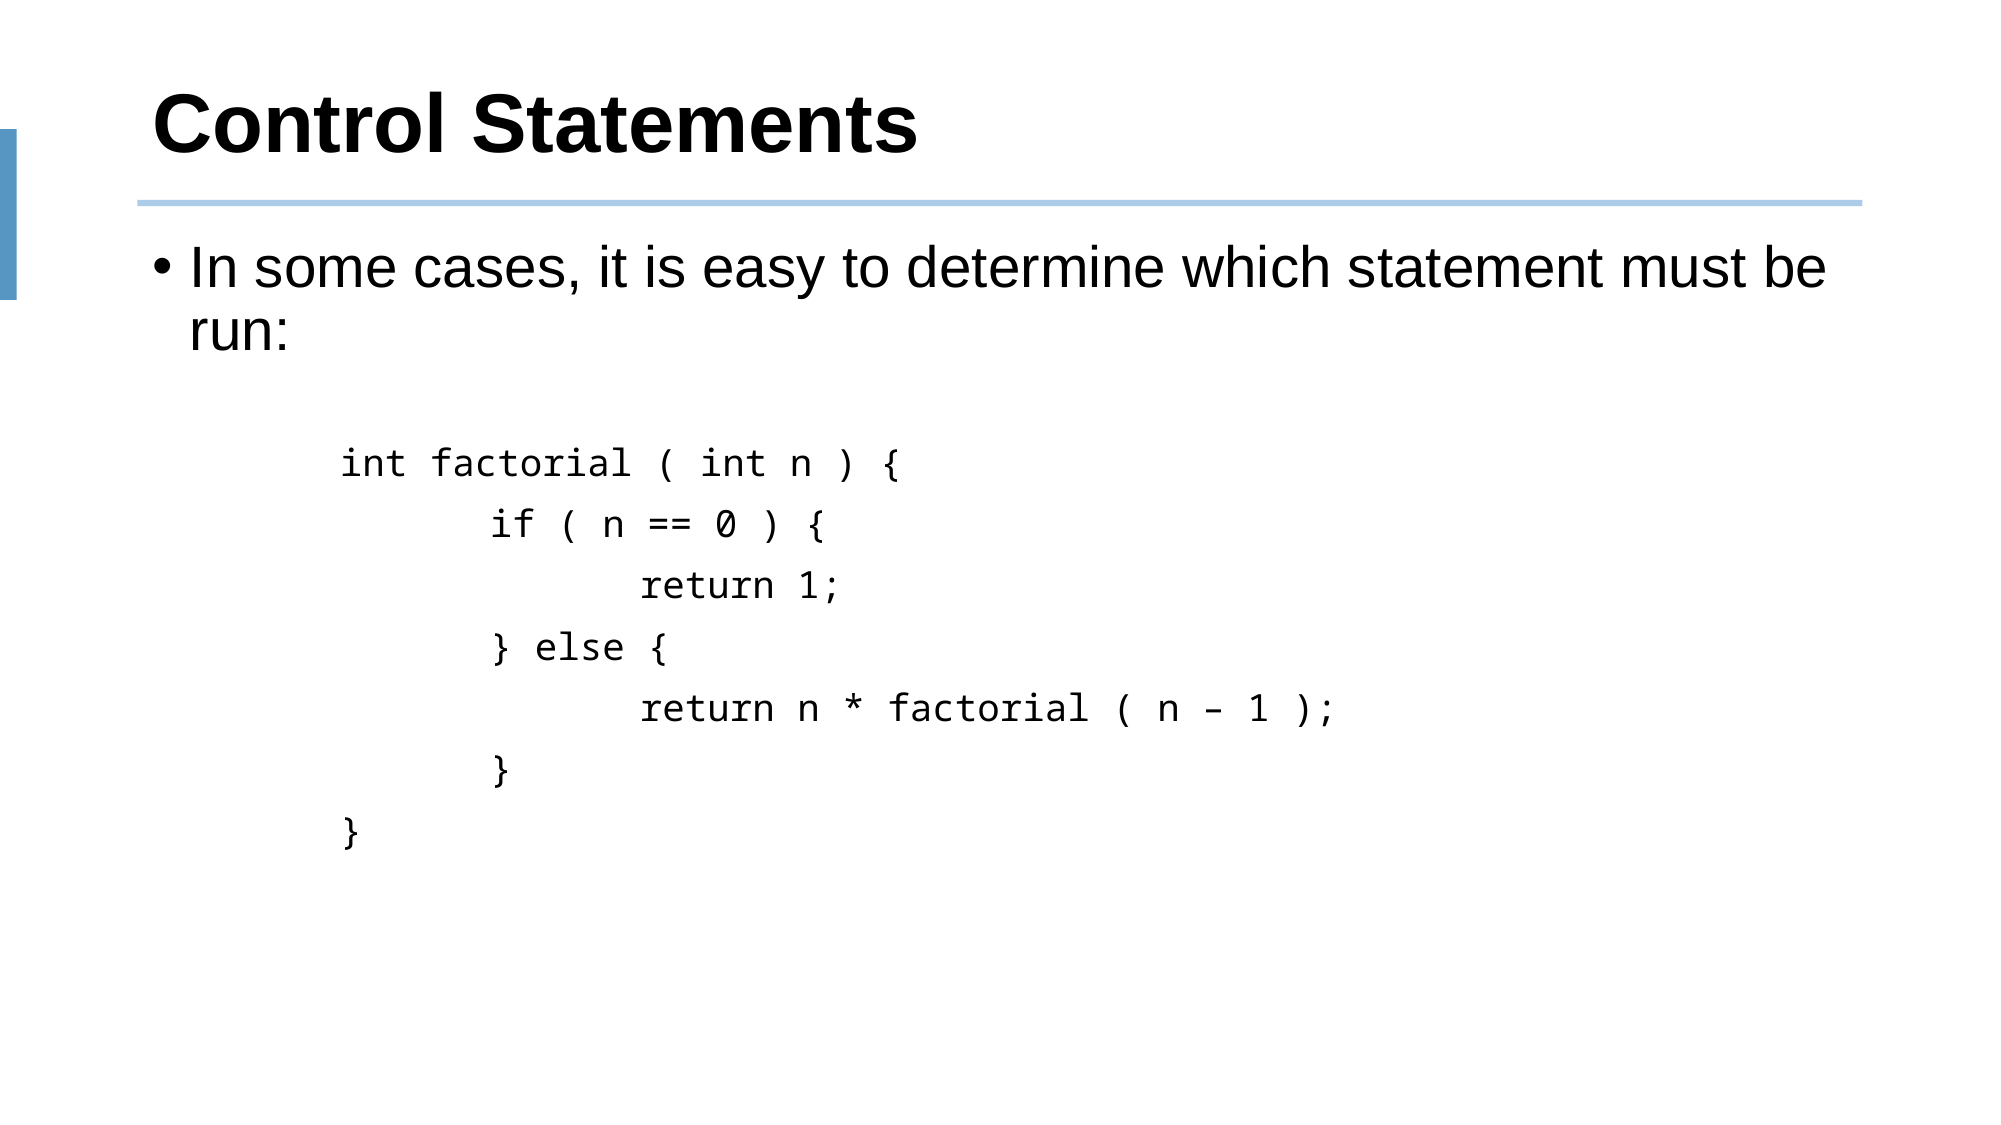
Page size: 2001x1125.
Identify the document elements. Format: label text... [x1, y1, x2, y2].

list In some cases, it is easy to determine which statement must be run: int factorial ( int n ) { if ( n == 0 ) { return 1; } else { return n * factorial ( n – 1 ); } } [137, 229, 1863, 1014]
title Control Statements [137, 42, 1863, 208]
